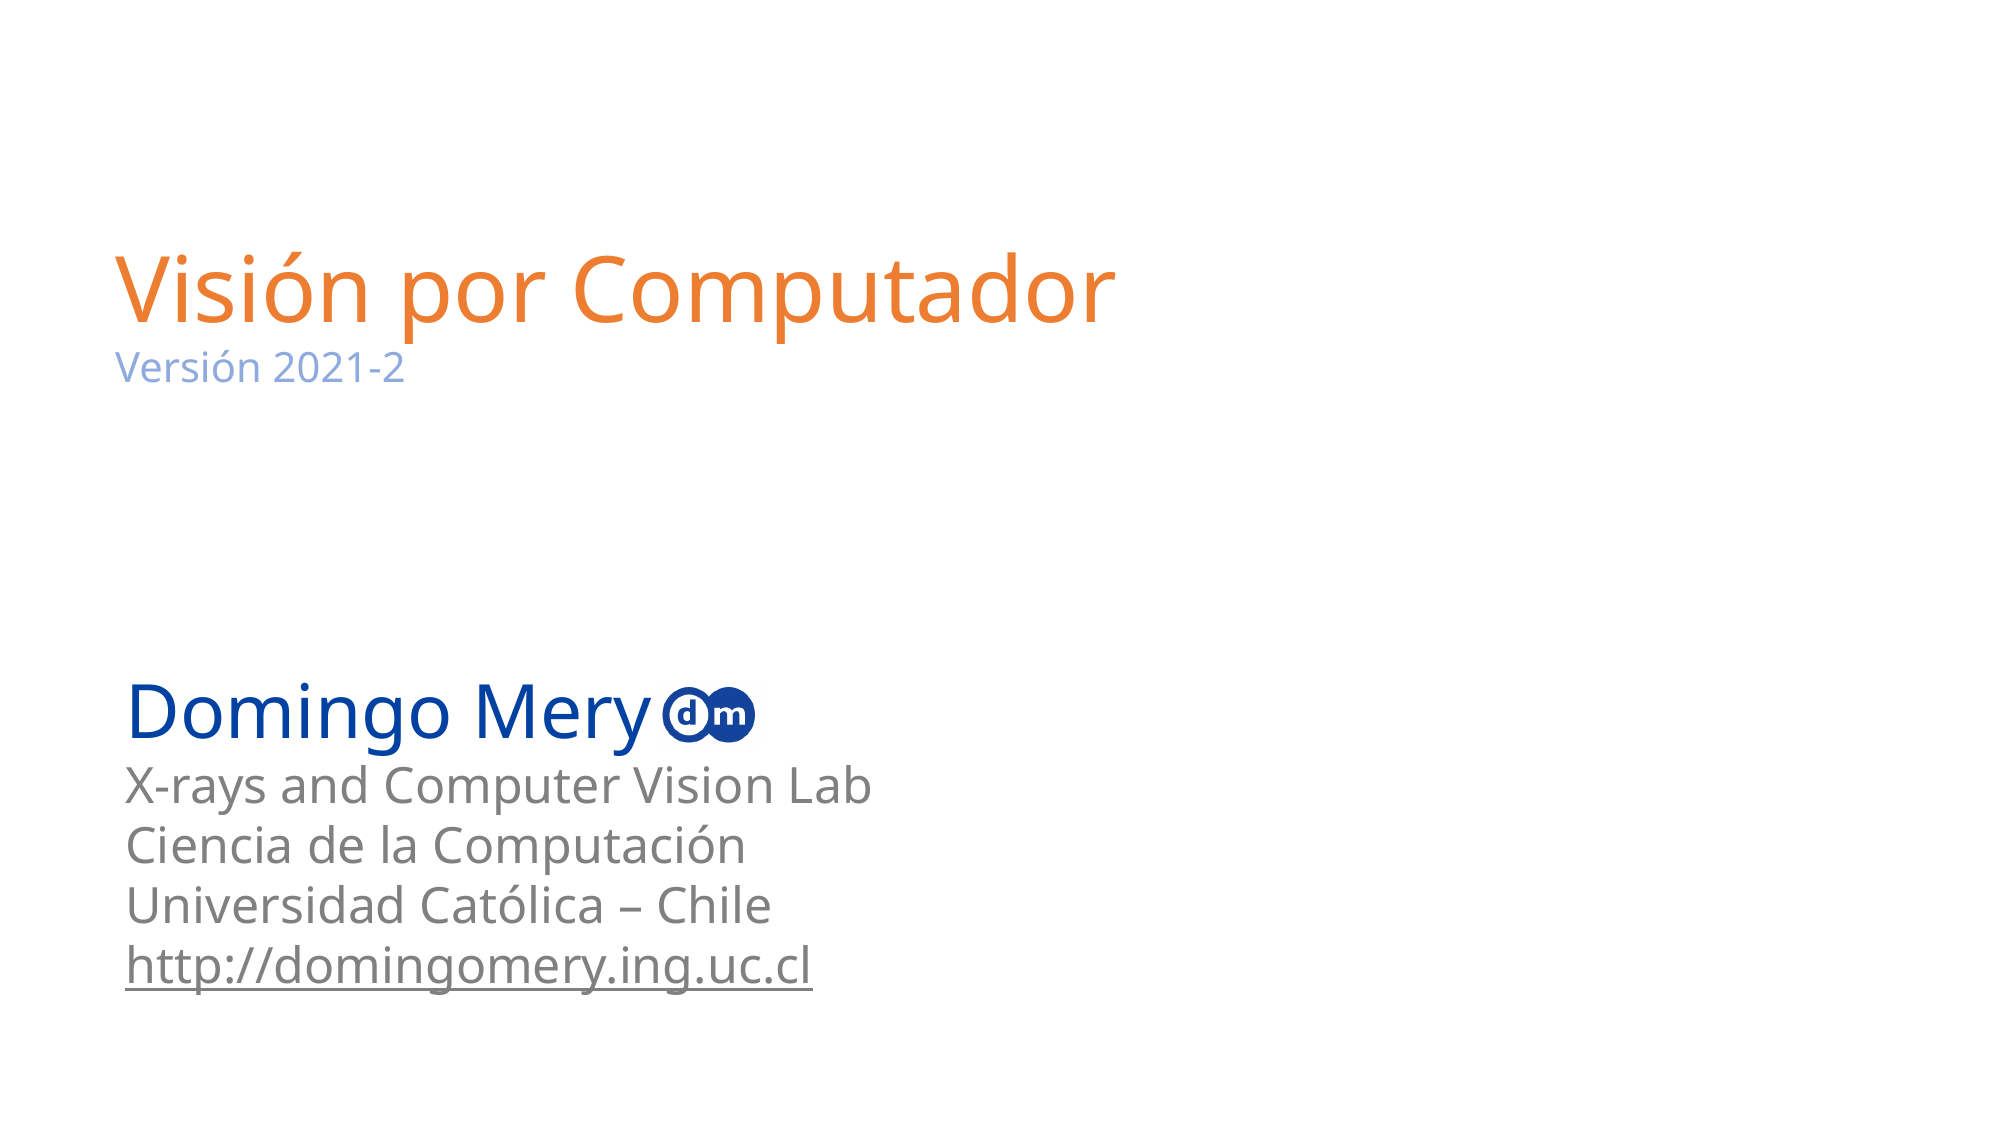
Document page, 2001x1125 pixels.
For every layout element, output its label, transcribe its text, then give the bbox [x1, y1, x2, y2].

text_box Visión por Computador Versión 2021-2 [100, 223, 1134, 399]
text_box Domingo Mery X-rays and Computer Vision Lab Ciencia de la Computación Universidad Católica – Chile http://domingomery.ing.uc.cl [110, 656, 888, 1010]
picture [653, 681, 764, 747]
